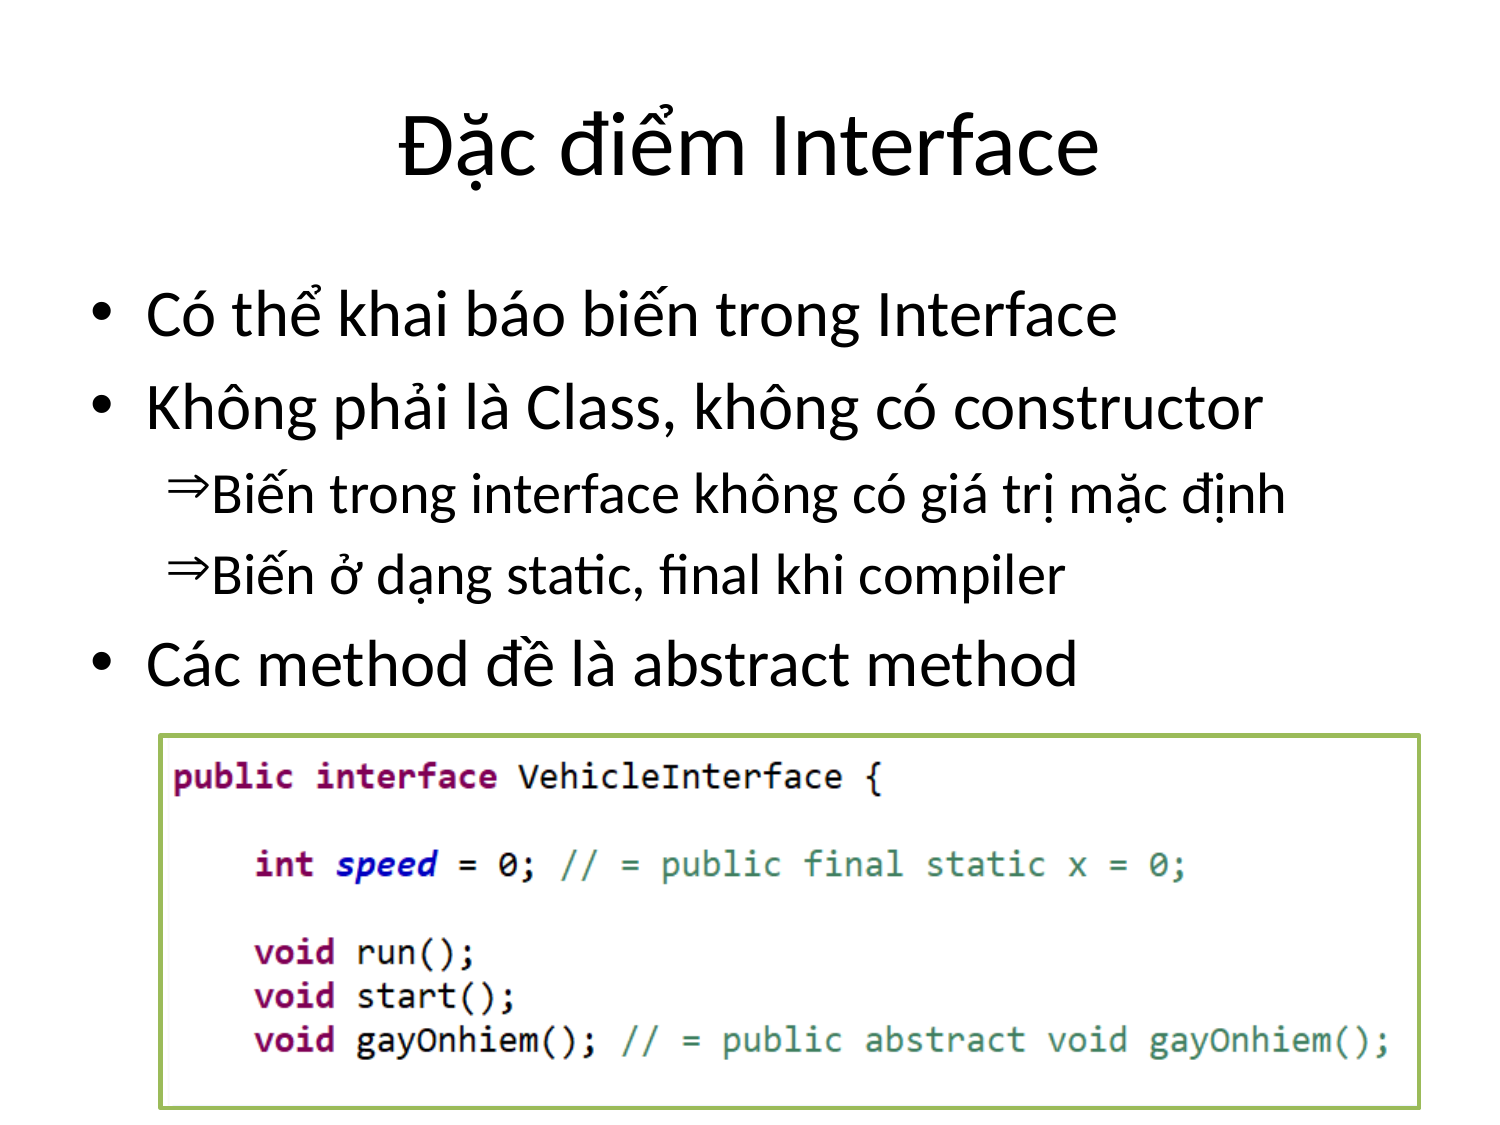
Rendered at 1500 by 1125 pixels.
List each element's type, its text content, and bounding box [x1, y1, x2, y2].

list Có thể khai báo biến trong Interface Không phải là Class, không có constructor Biến trong interface không có giá trị mặc định Biến ở dạng static, final khi compiler Các method đề là abstract method [75, 262, 1425, 1005]
title Đặc điểm Interface [75, 45, 1425, 233]
picture [162, 737, 1418, 1107]
